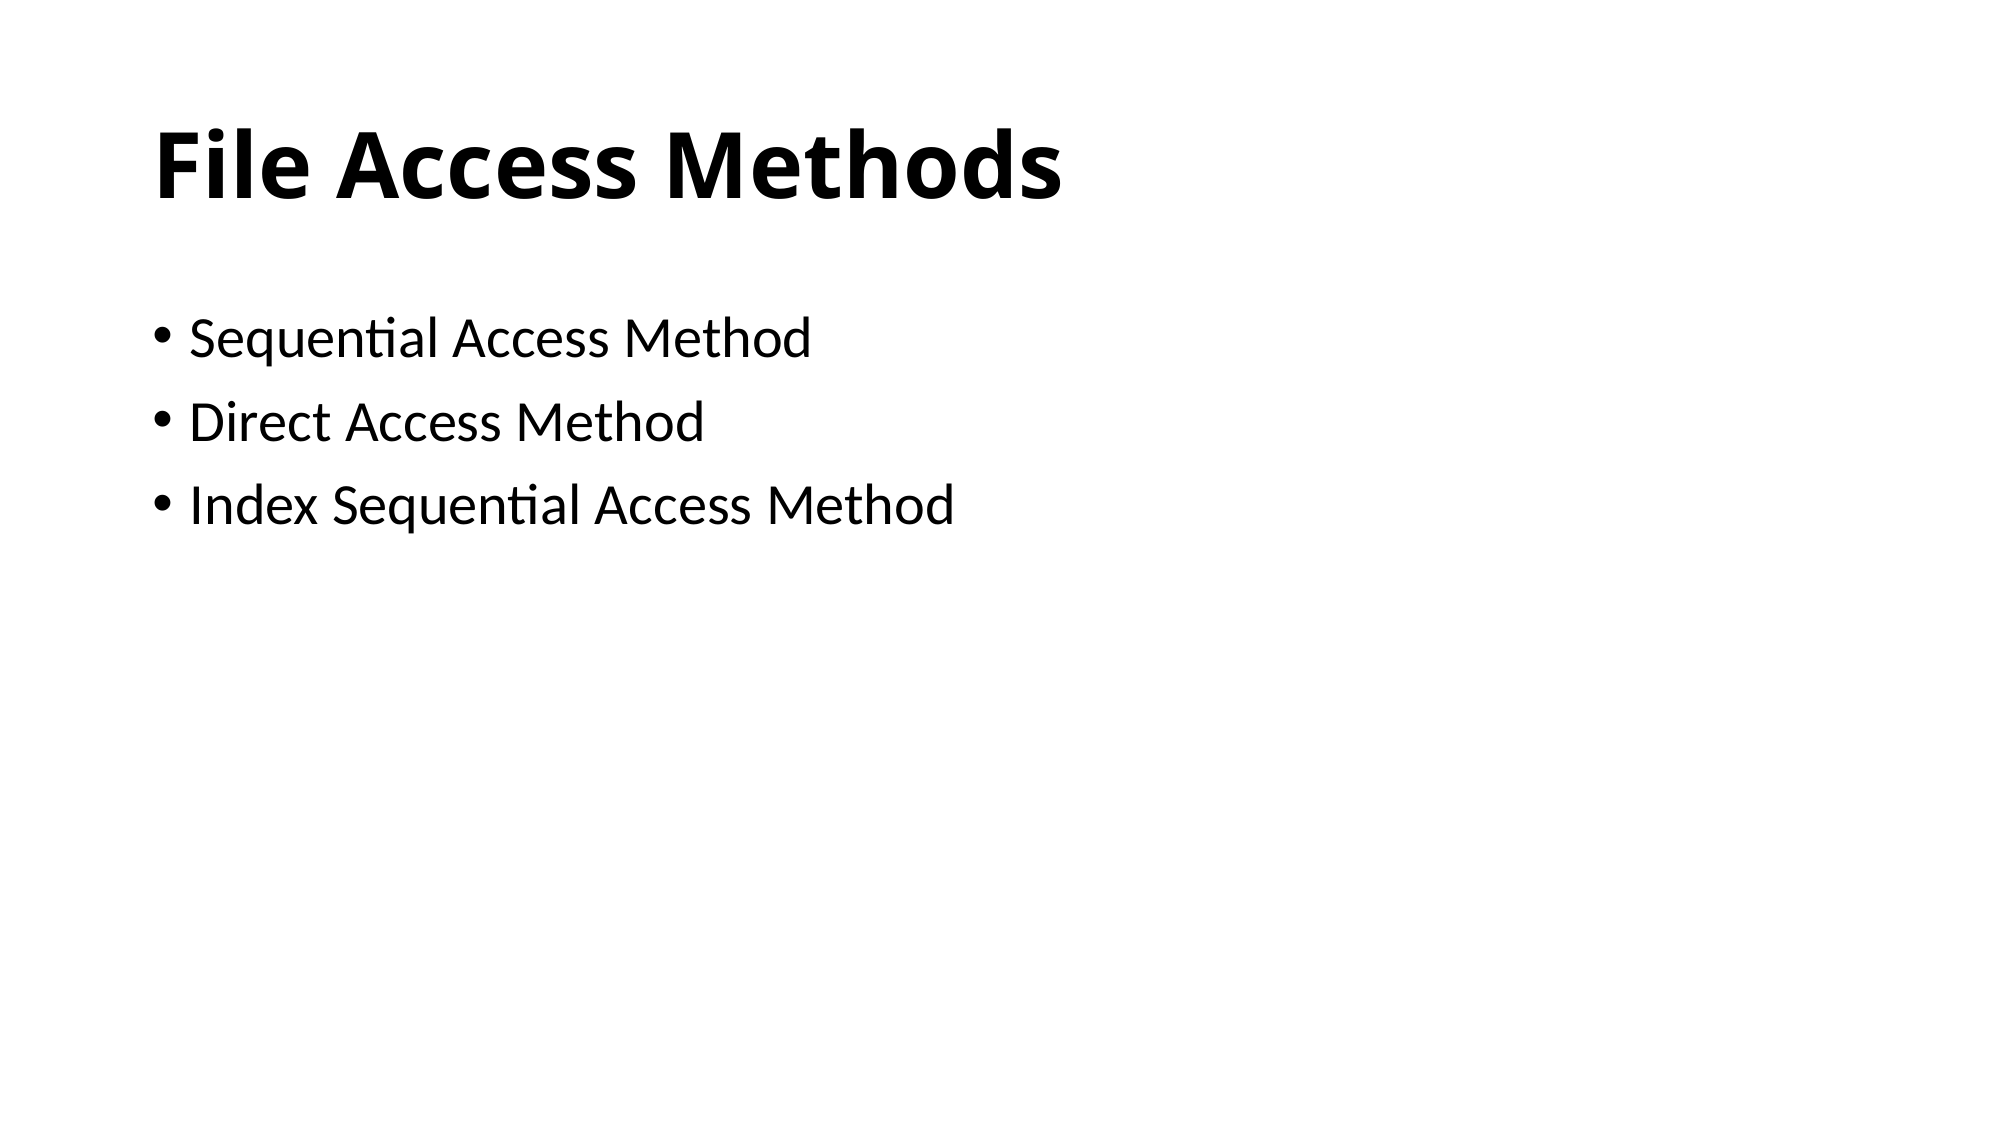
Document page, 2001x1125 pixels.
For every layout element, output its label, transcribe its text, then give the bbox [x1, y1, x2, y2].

title File Access Methods [137, 59, 1863, 278]
list Sequential Access Method Direct Access Method Index Sequential Access Method [137, 299, 1863, 1014]
